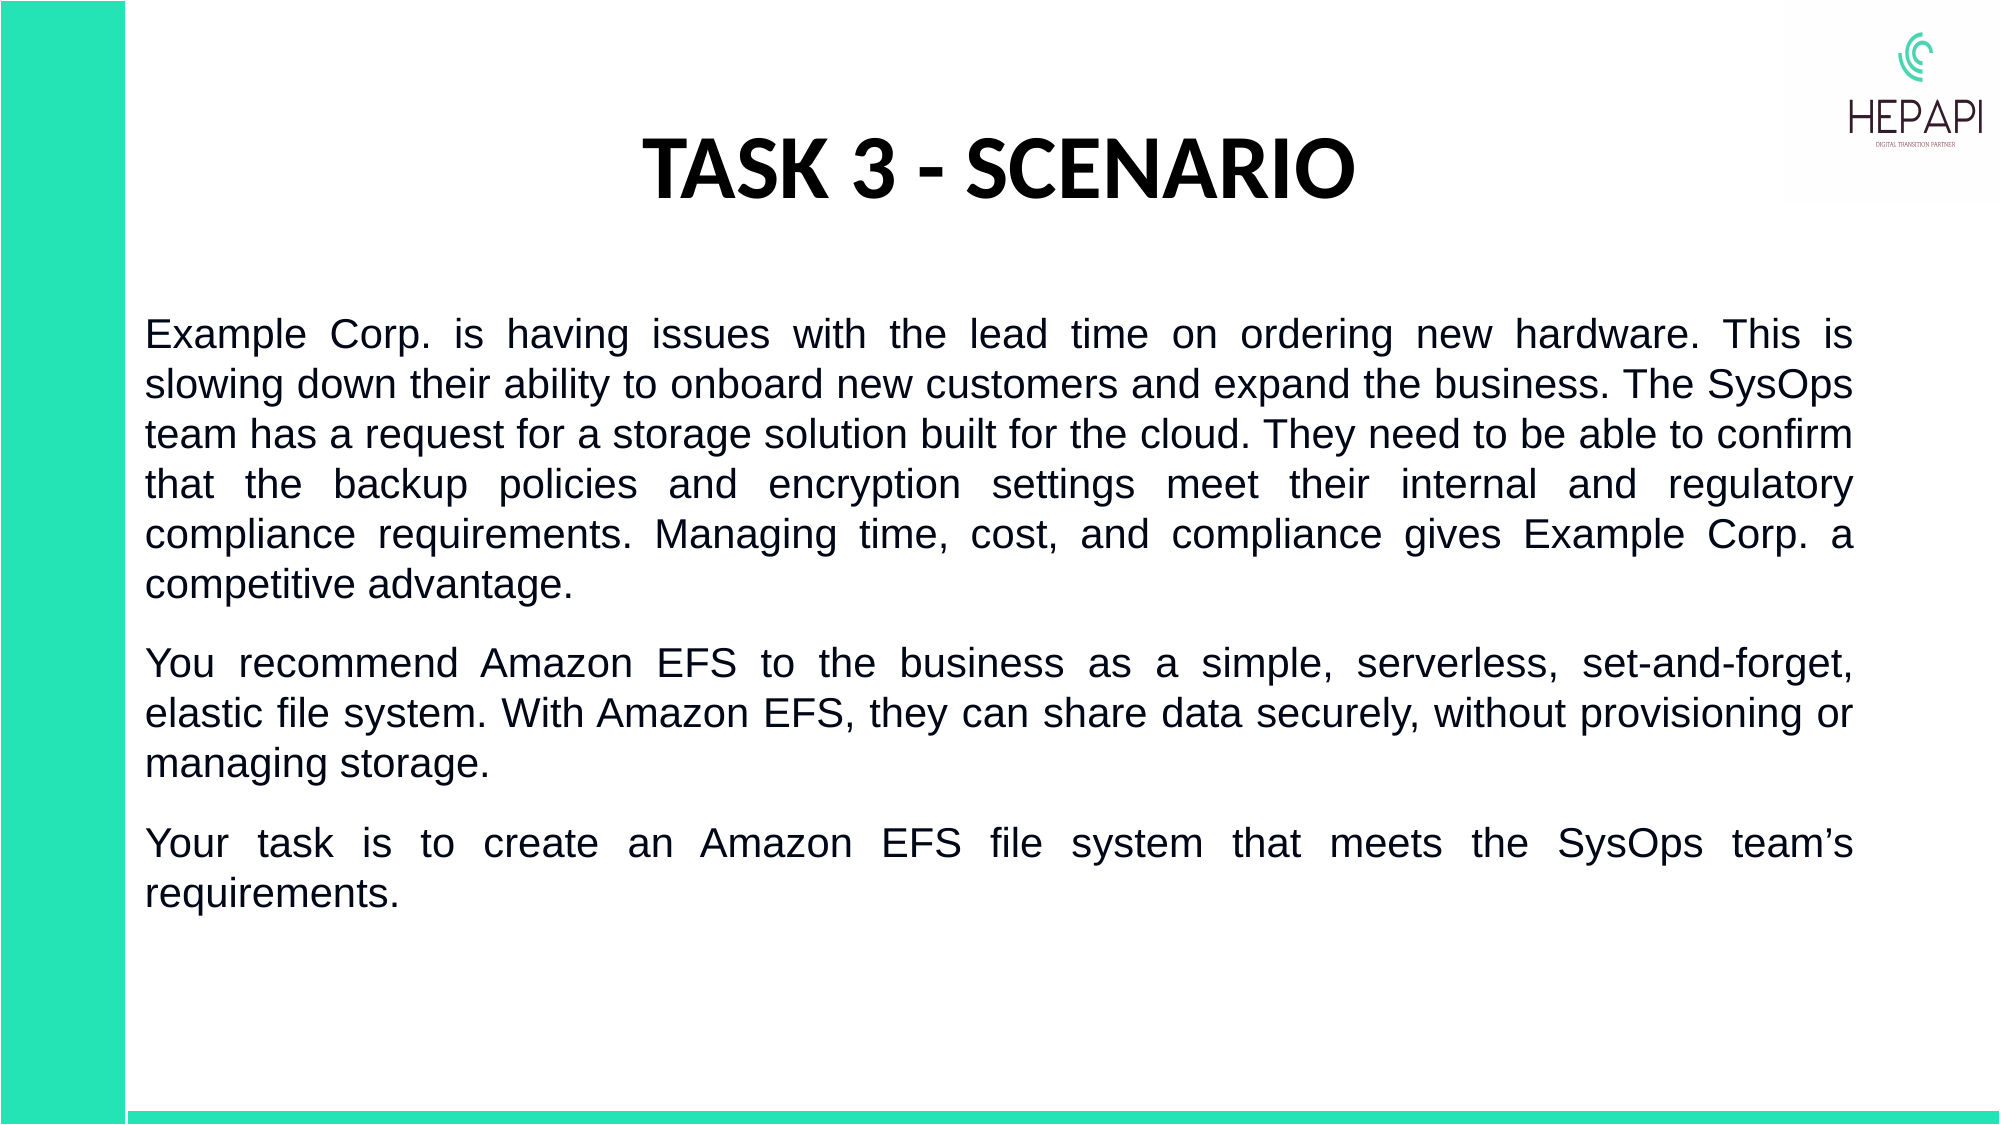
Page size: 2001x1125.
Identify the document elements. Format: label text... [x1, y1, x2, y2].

text_box [0, 0, 127, 1125]
picture [1784, 0, 2000, 201]
text_box [126, 1109, 2000, 1125]
list Example Corp. is having issues with the lead time on ordering new hardware. This is slowing down their ability to onboard new customers and expand the business. The SysOps team has a request for a storage solution built for the cloud. They need to be able to confirm that the backup policies and encryption settings meet their internal and regulatory compliance requirements. Managing time, cost, and compliance gives Example Corp. a competitive advantage. You recommend Amazon EFS to the business as a simple, serverless, set-and-forget, elastic file system. With Amazon EFS, they can share data securely, without provisioning or managing storage. Your task is to create an Amazon EFS file system that meets the SysOps team’s requirements. [136, 298, 1863, 1014]
title TASK 3 - SCENARIO [136, 59, 1863, 278]
